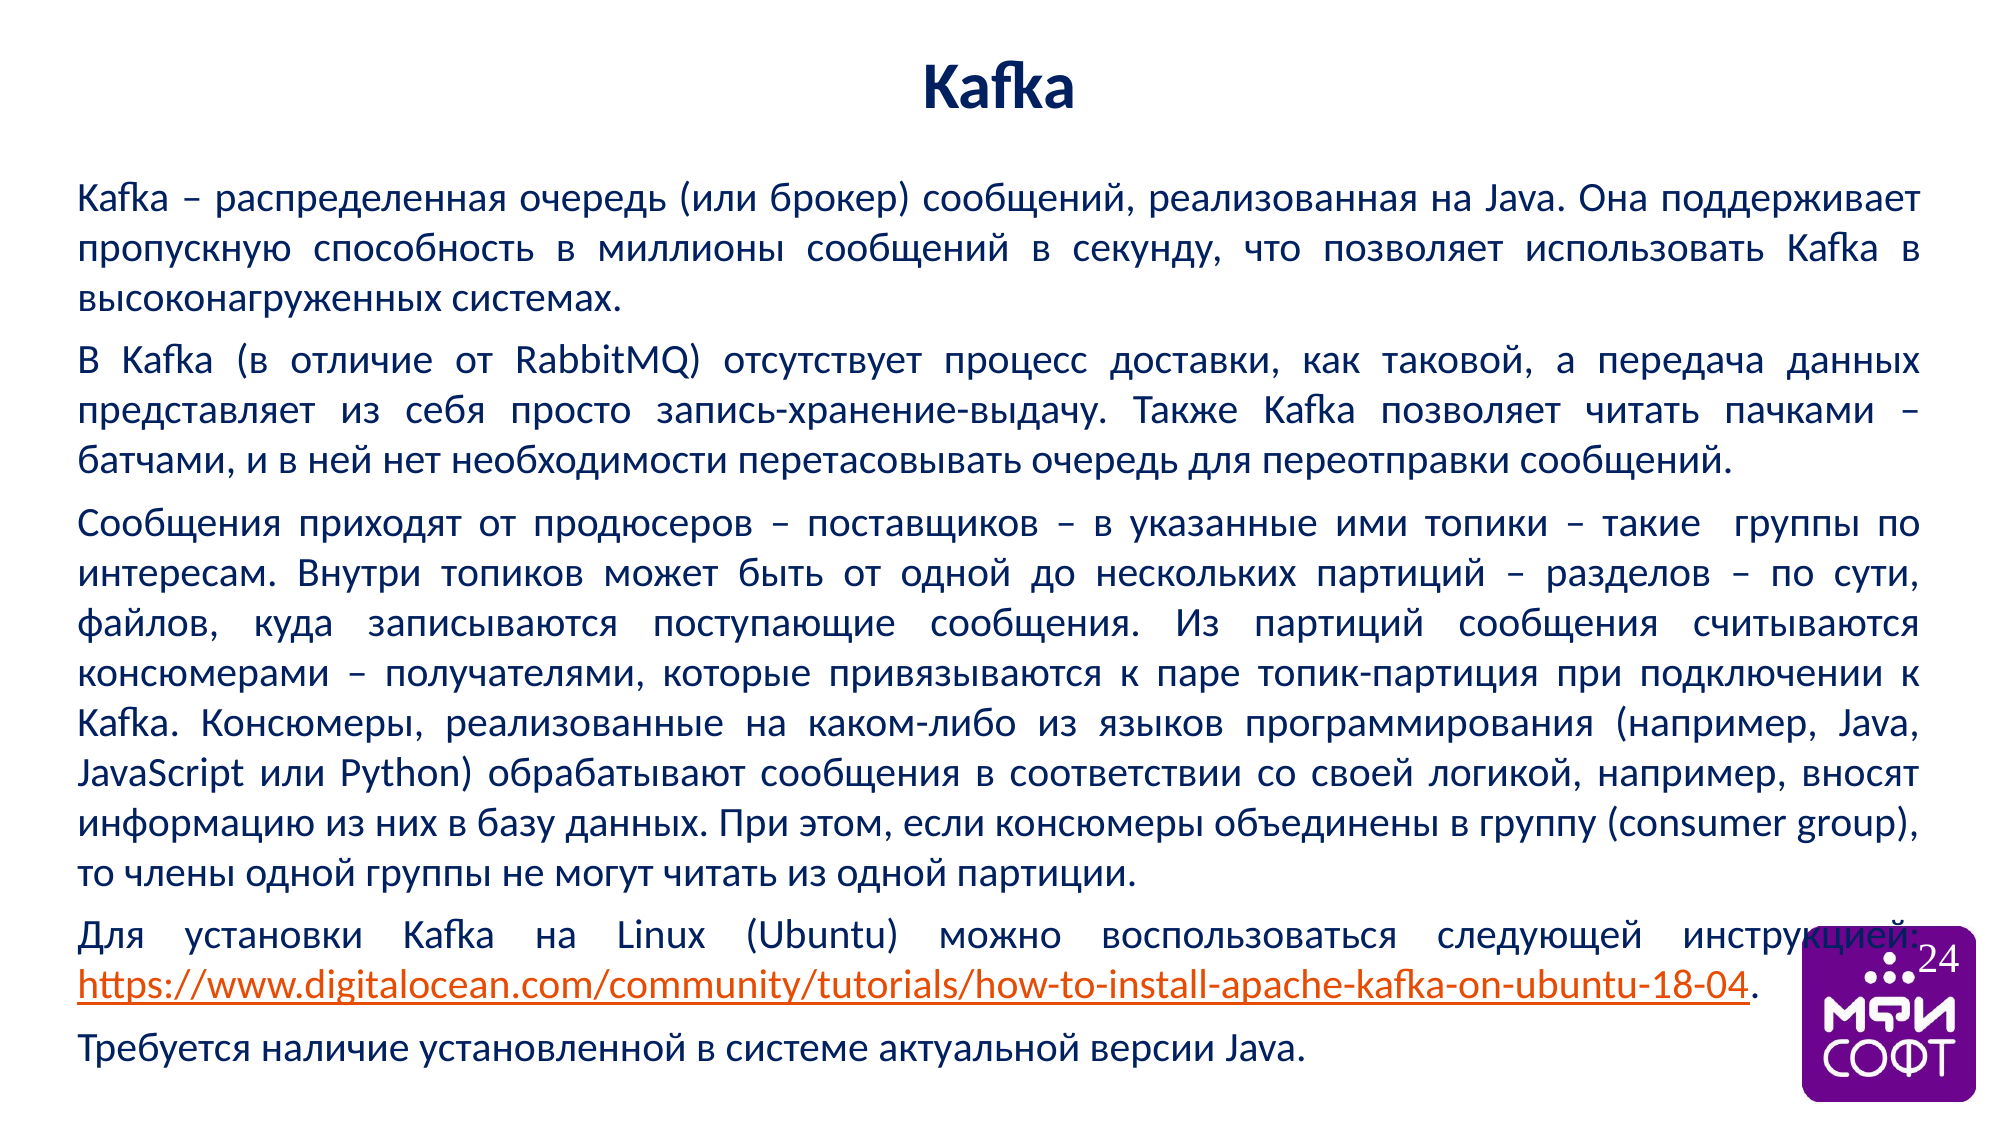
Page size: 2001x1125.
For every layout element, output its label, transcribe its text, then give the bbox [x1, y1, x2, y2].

picture [1802, 926, 1976, 1102]
title Kafka [0, 34, 2000, 149]
text_box Kafka – распределенная очередь (или брокер) сообщений, реализованная на Java. Она поддерживает пропускную способность в миллионы сообщений в секунду, что позволяет использовать Kafka в высоконагруженных системах. В Kafka (в отличие от RabbitMQ) отсутствует процесс доставки, как таковой, а передача данных представляет из себя просто запись-хранение-выдачу. Также Kafka позволяет читать пачками – батчами, и в ней нет необходимости перетасовывать очередь для переотправки сообщений. Сообщения приходят от продюсеров – поставщиков – в указанные ими топики – такие группы по интересам. Внутри топиков может быть от одной до нескольких партиций – разделов – по сути, файлов, куда записываются поступающие сообщения. Из партиций сообщения считываются консюмерами – получателями, которые привязываются к паре топик-партиция при подключении к Kafka. Консюмеры, реализованные на каком-либо из языков программирования (например, Java, JavaScript или Python) обрабатывают сообщения в соответствии со своей логикой, например, вносят информацию из них в базу данных. При этом, если консюмеры объединены в группу (consumer group), то члены одной группы не могут читать из одной партиции. Для установки Kafka на Linux (Ubuntu) можно воспользоваться следующей инструкцией: https://www.digitalocean.com/community/tutorials/how-to-install-apache-kafka-on-ubuntu-18-04. Требуется наличие установленной в системе актуальной версии Java. [62, 162, 1936, 1097]
